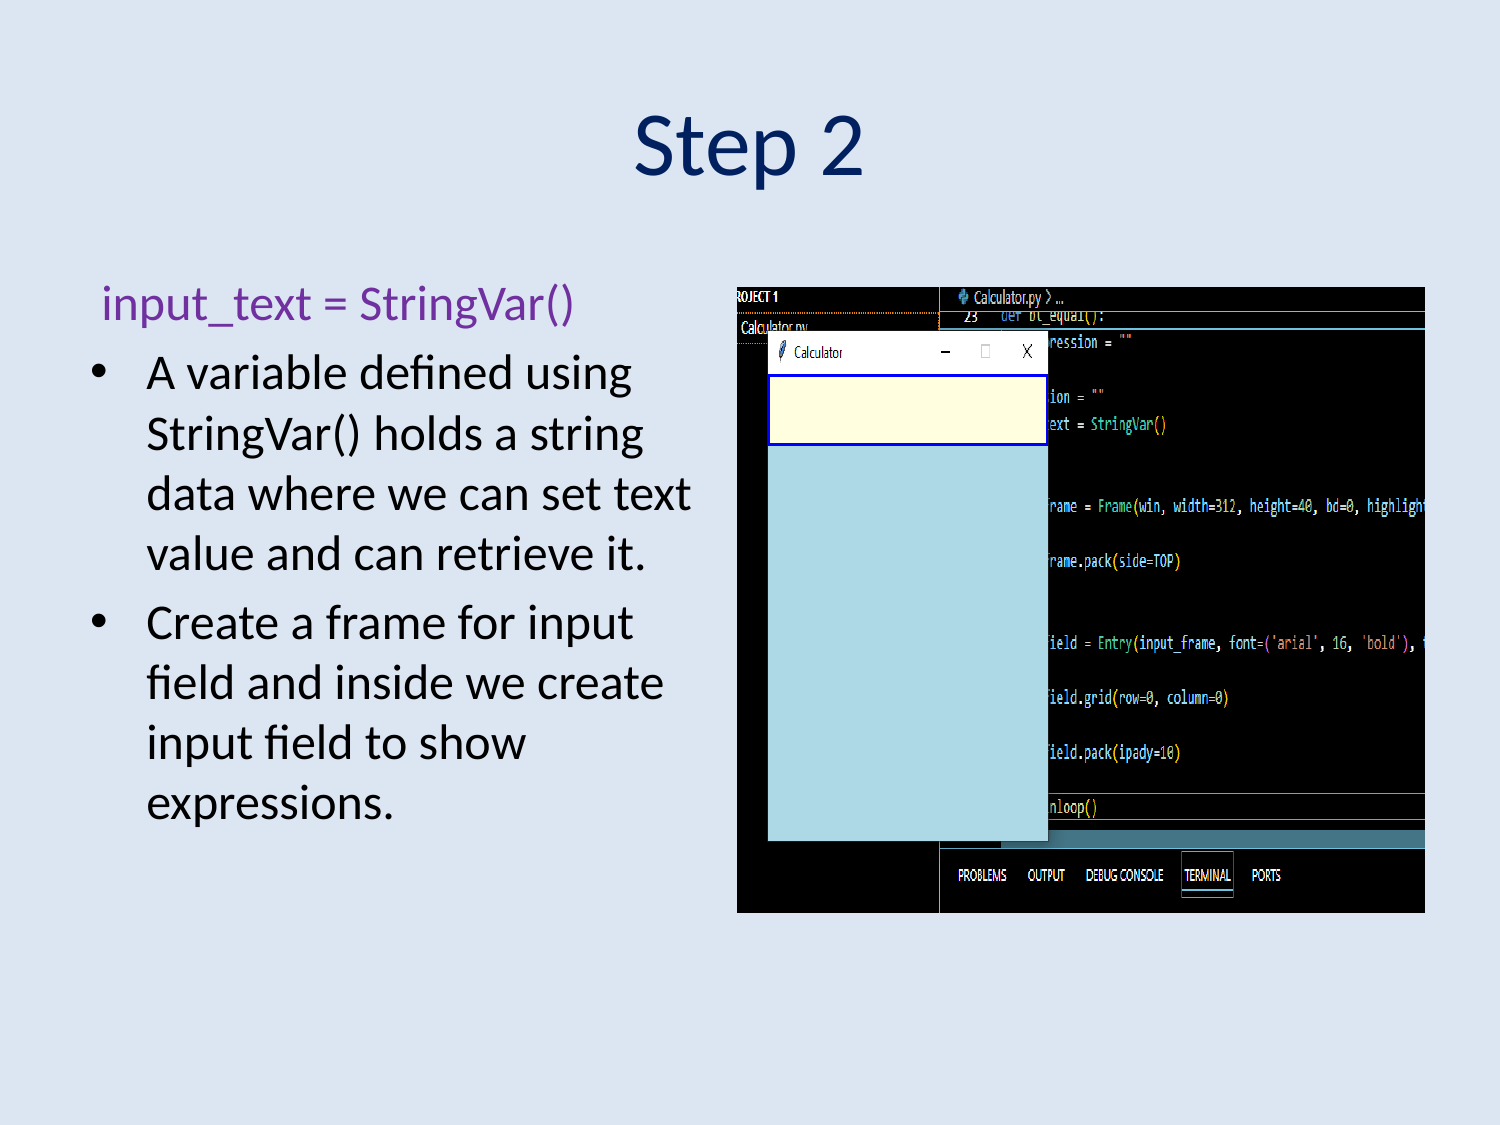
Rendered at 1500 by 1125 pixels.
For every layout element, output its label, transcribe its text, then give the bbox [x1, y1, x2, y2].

list input_text = StringVar() A variable defined using StringVar() holds a string data where we can set text value and can retrieve it. Create a frame for input field and inside we create input field to show expressions. [75, 262, 738, 1005]
title Step 2 [75, 45, 1425, 233]
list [737, 287, 1426, 913]
